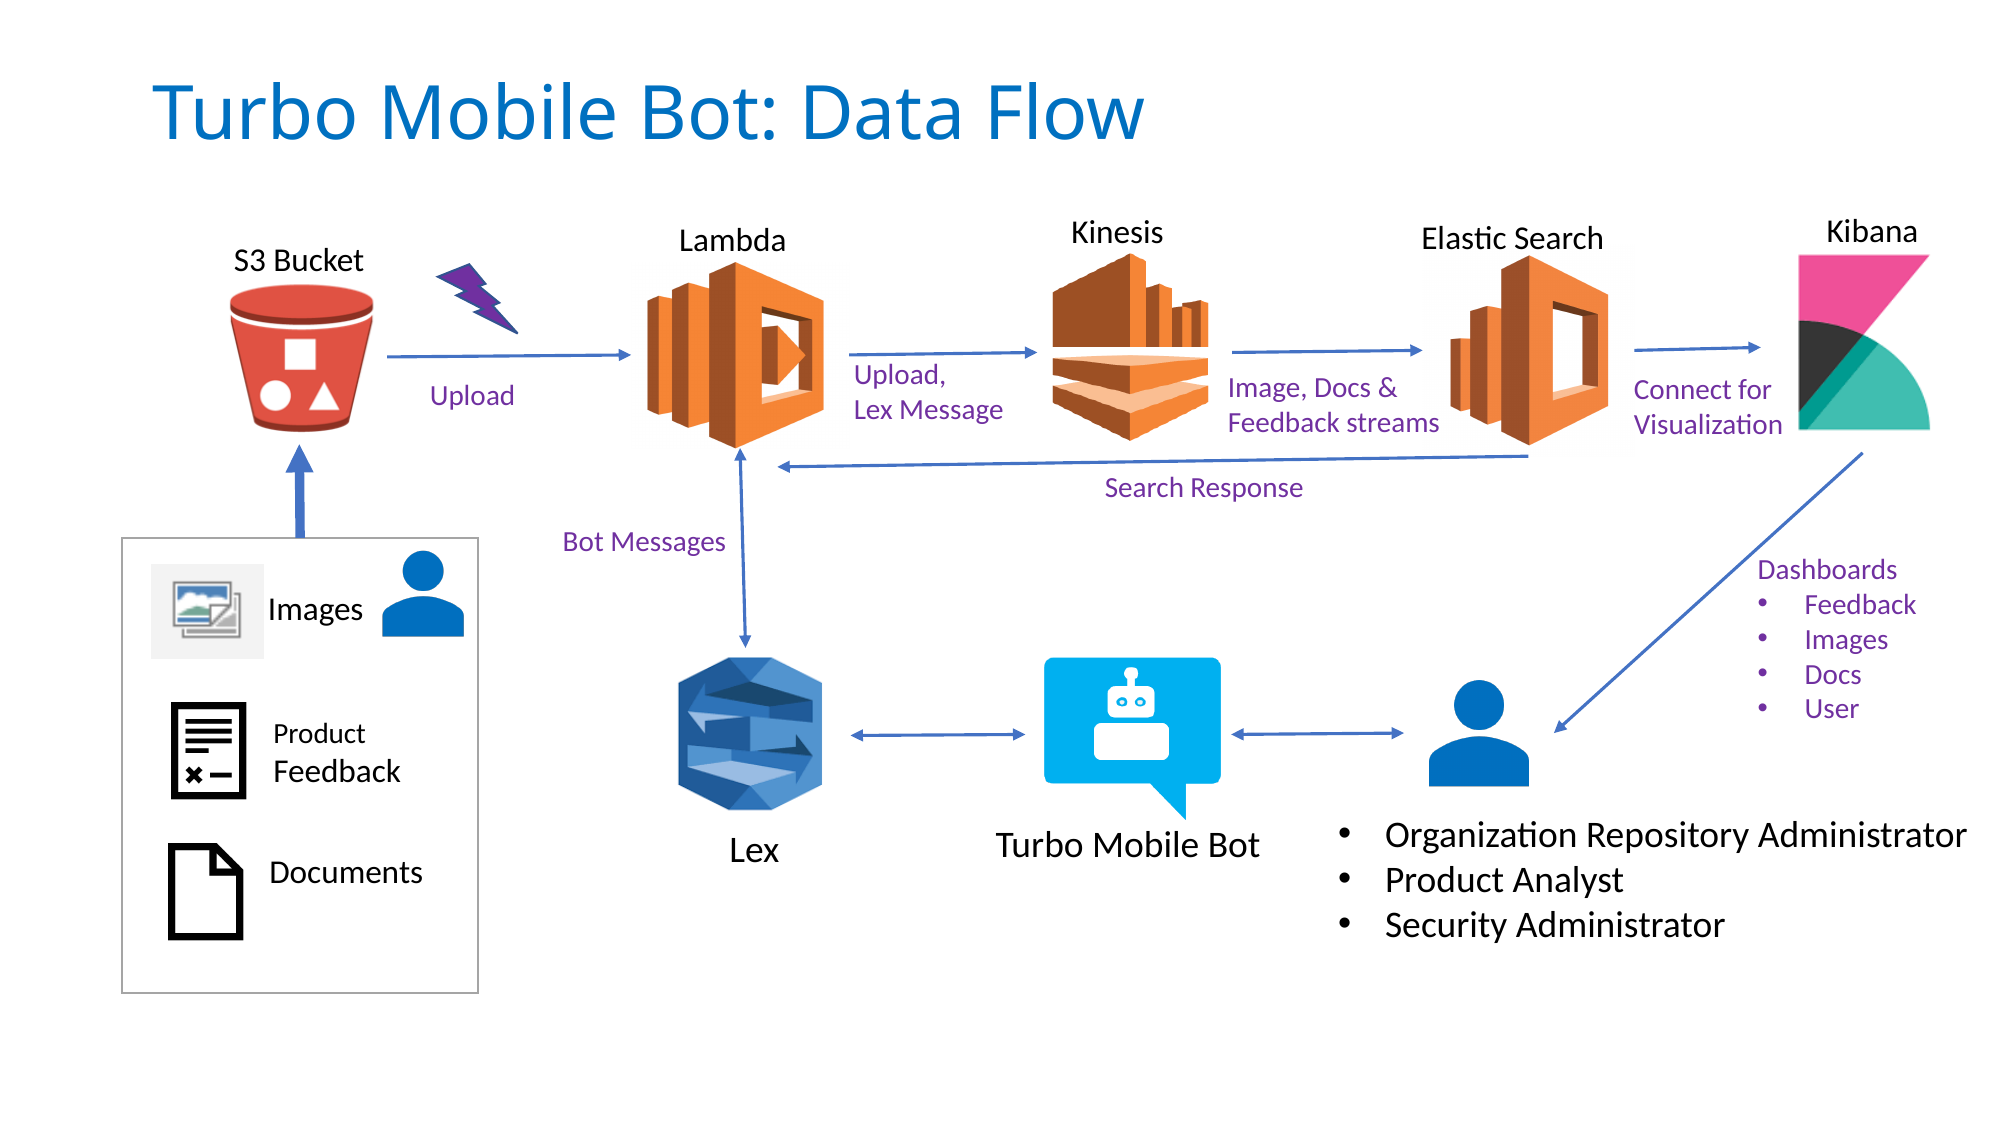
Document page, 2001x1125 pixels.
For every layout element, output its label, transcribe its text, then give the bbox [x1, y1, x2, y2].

text_box Organization Repository Administrator Product Analyst Security Administrator [1323, 802, 2000, 953]
picture [1037, 246, 1233, 456]
text_box [121, 537, 479, 994]
picture [1403, 658, 1554, 809]
text_box Images [264, 579, 362, 635]
text_box Lambda [664, 210, 802, 261]
picture [640, 647, 851, 824]
text_box Connect for Visualization [1635, 363, 1760, 448]
picture [362, 533, 484, 654]
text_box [777, 456, 1529, 467]
picture [1422, 244, 1635, 457]
text_box Upload [415, 368, 531, 419]
text_box Image, Docs & Feedback streams [1233, 361, 1422, 446]
picture [1760, 241, 1965, 453]
picture [211, 269, 387, 445]
text_box Search Response [1089, 467, 1319, 511]
text_box Turbo Mobile Bot: Data Flow [137, 34, 1863, 197]
text_box Product Feedback [267, 706, 416, 797]
text_box Documents [264, 843, 439, 898]
text_box Bot Messages [547, 515, 739, 565]
picture [631, 261, 850, 449]
text_box Kinesis [1056, 202, 1179, 246]
picture [1025, 641, 1232, 828]
picture [151, 564, 264, 659]
text_box Dashboards Feedback Images Docs User [1863, 542, 1932, 733]
picture [150, 692, 267, 809]
text_box S3 Bucket [219, 230, 380, 269]
text_box Upload, Lex Message [850, 355, 1019, 433]
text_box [1554, 452, 1863, 733]
text_box Turbo Mobile Bot [980, 813, 1276, 873]
text_box Lex [714, 824, 795, 878]
text_box [435, 263, 519, 335]
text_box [739, 448, 746, 648]
picture [147, 833, 264, 950]
text_box Kibana [1811, 201, 1934, 241]
text_box Upload, Lex Message [850, 347, 1019, 352]
text_box Elastic Search [1406, 208, 1620, 264]
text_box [1634, 347, 1761, 351]
